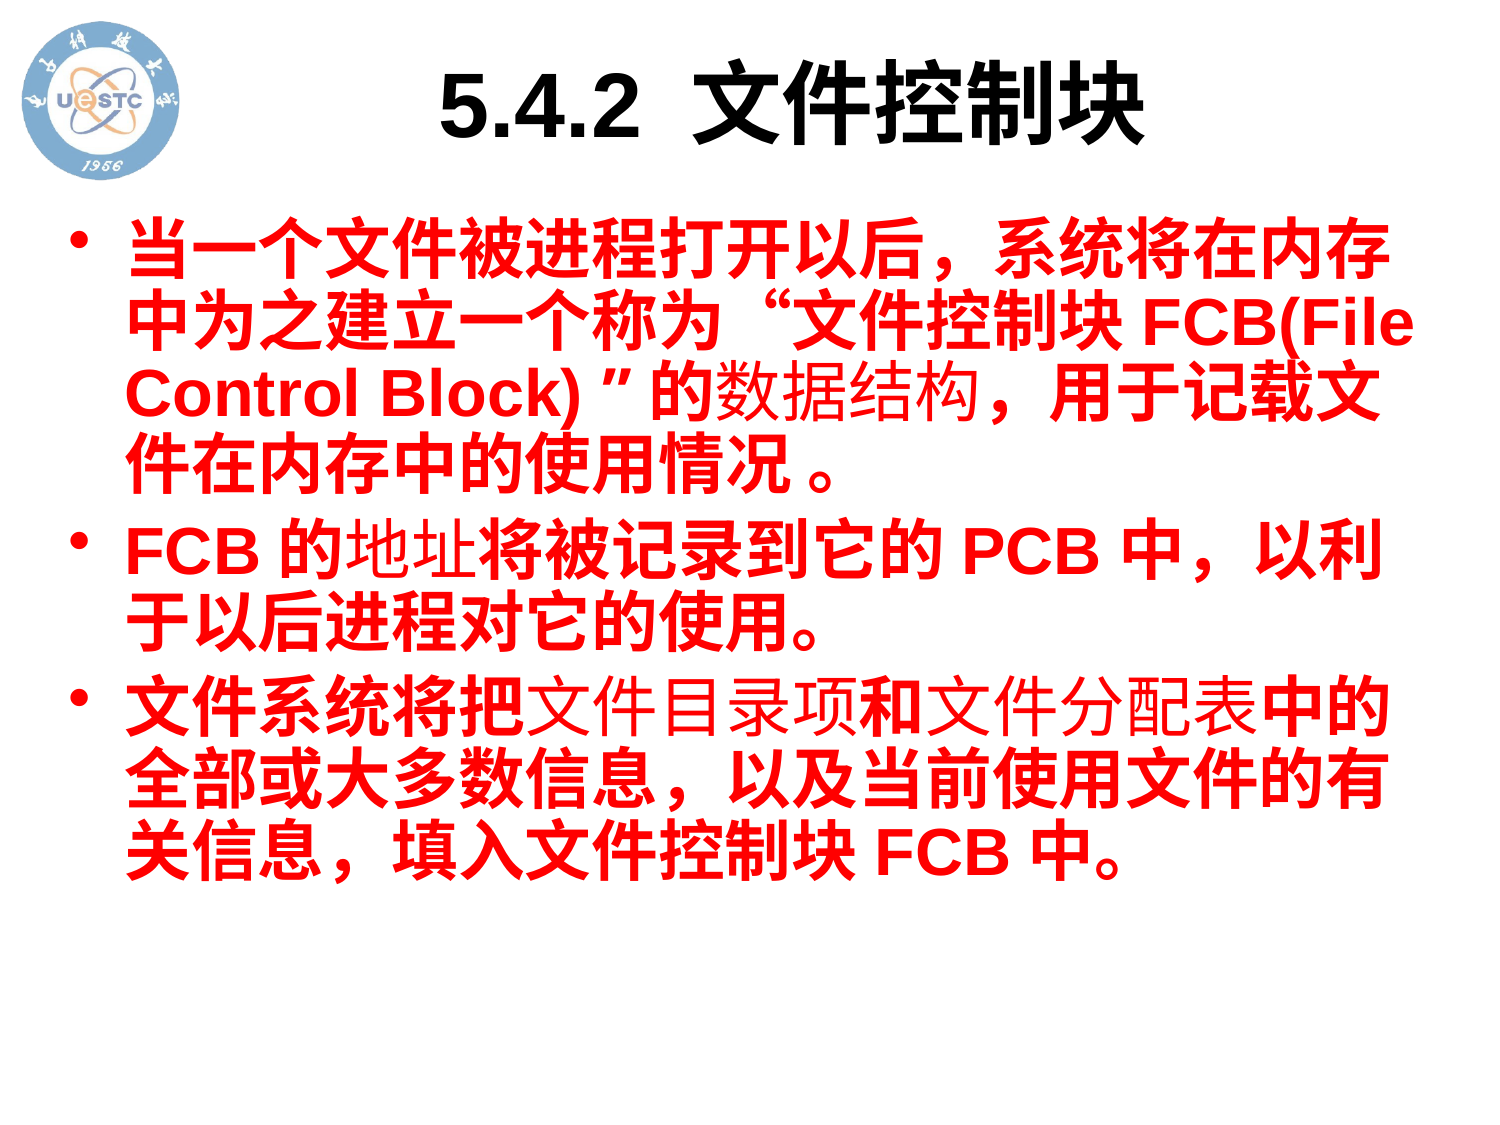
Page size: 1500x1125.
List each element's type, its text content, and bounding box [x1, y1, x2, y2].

title 5.4.2 文件控制块 [183, 7, 1425, 195]
list 当一个文件被进程打开以后，系统将在内存中为之建立一个称为“文件控制块FCB(File Control Block) ”的数据结构，用于记载文件在内存中的使用情况 。 FCB的地址将被记录到它的PCB中，以利于以后进程对它的使用。 文件系统将把文件目录项和文件分配表中的全部或大多数信息，以及当前使用文件的有关信息，填入文件控制块FCB中。 [53, 208, 1447, 1000]
picture [0, 0, 200, 200]
